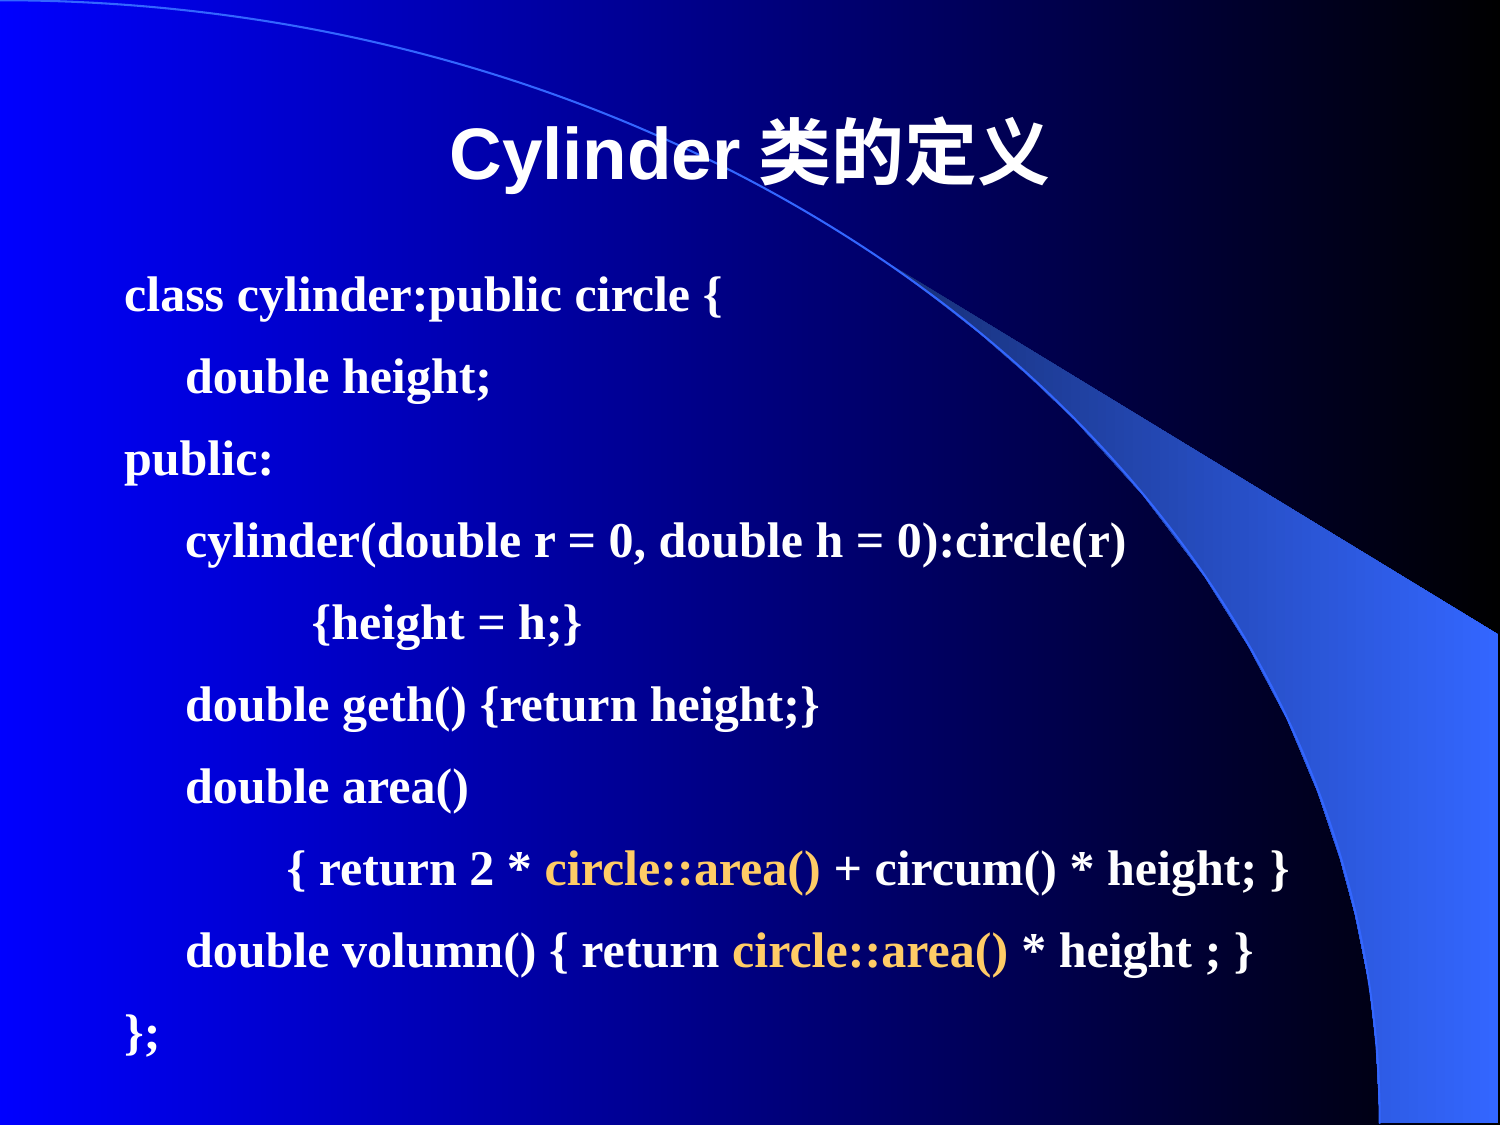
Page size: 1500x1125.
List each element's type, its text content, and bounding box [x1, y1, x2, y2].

title Cylinder类的定义 [112, 56, 1388, 243]
list class cylinder:public circle { double height; public: cylinder(double r = 0, double h = 0):circle(r) {height = h;} double geth() {return height;} double area() { return 2 * circle::area() + circum() * height; } double volumn() { return circle::area() * height ; } }; [112, 243, 1388, 1092]
